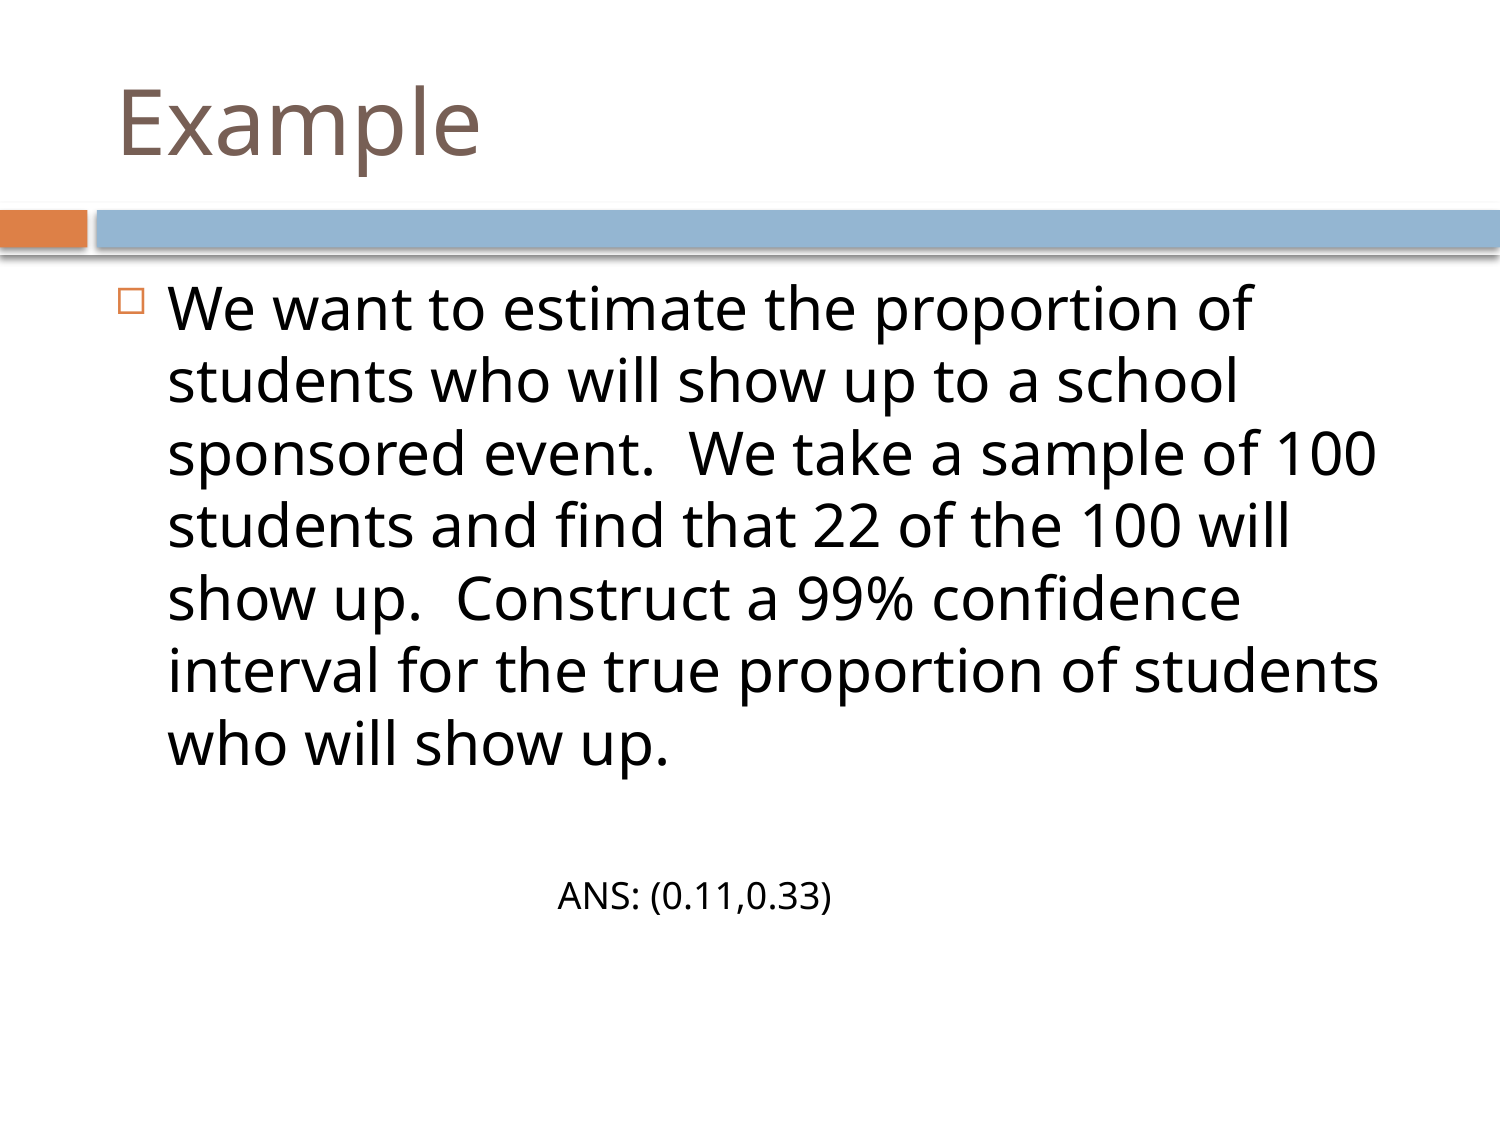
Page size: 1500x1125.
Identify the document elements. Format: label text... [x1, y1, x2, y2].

list We want to estimate the proportion of students who will show up to a school sponsored event. We take a sample of 100 students and find that 22 of the 100 will show up. Construct a 99% confidence interval for the true proportion of students who will show up. ANS: (0.11,0.33) [100, 262, 1438, 1000]
title Example [100, 37, 1438, 200]
